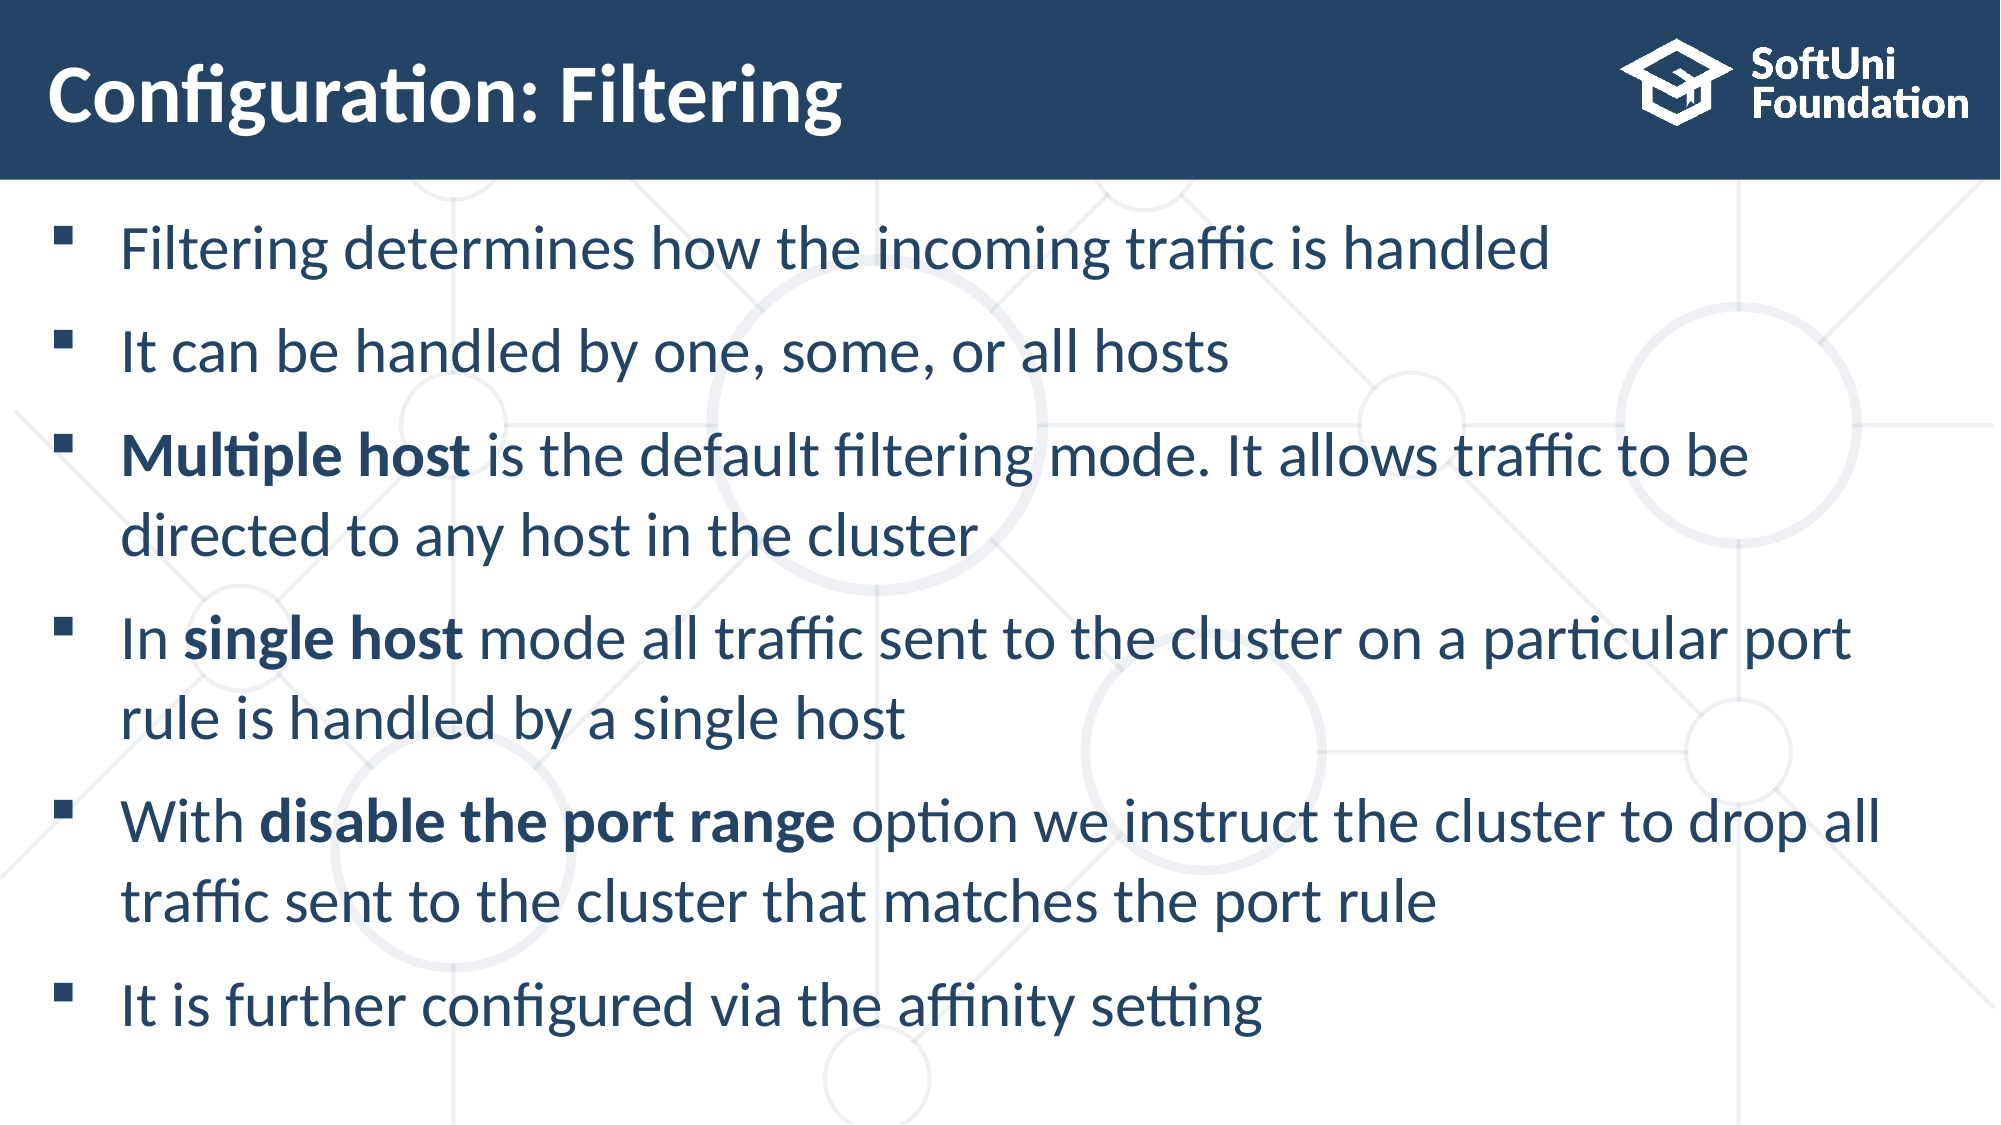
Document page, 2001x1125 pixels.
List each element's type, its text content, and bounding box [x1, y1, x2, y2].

title Configuration: Filtering [31, 16, 1591, 162]
list Filtering determines how the incoming traffic is handled It can be handled by one, some, or all hosts Multiple host is the default filtering mode. It allows traffic to be directed to any host in the cluster In single host mode all traffic sent to the cluster on a particular port rule is handled by a single host With disable the port range option we instruct the cluster to drop all traffic sent to the cluster that matches the port rule It is further configured via the affinity setting [31, 196, 1970, 1050]
picture [1619, 38, 1968, 126]
